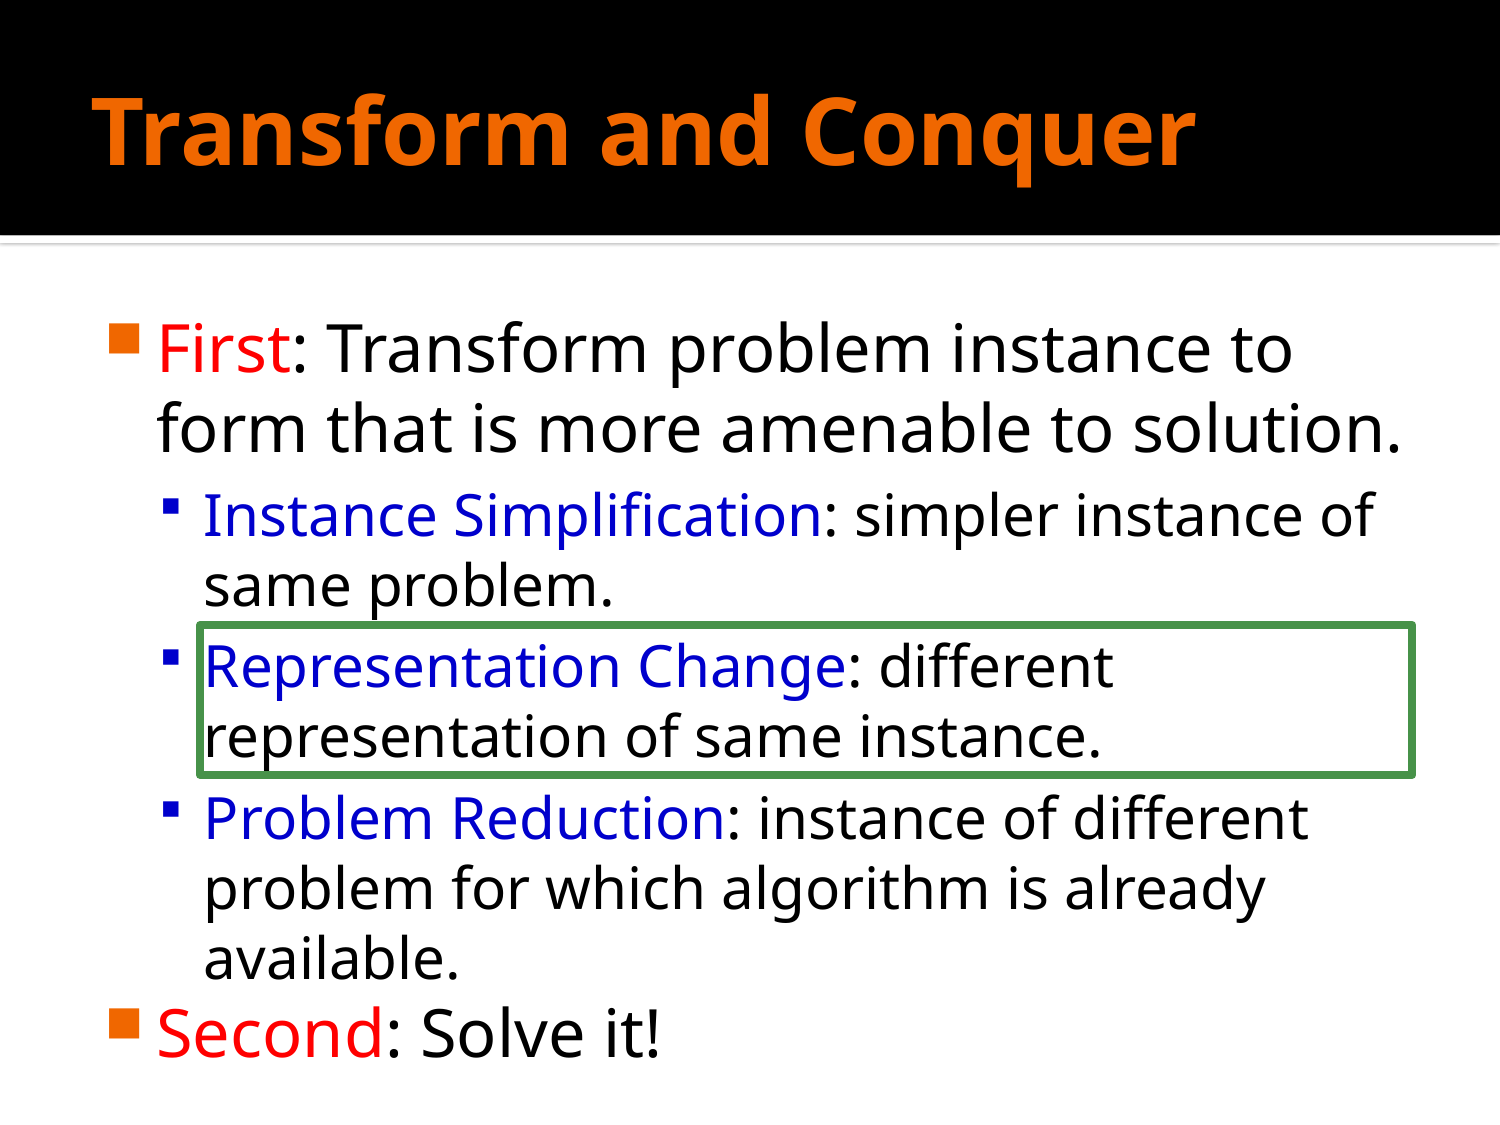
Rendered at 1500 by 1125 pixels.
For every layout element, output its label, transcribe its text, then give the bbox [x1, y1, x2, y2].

list First: Transform problem instance to form that is more amenable to solution. Instance Simplification: simpler instance of same problem. Representation Change: different representation of same instance. Problem Reduction: instance of different problem for which algorithm is already available. Second: Solve it! [75, 291, 1425, 1050]
text_box [196, 621, 1416, 779]
title Transform and Conquer [75, 25, 1425, 231]
